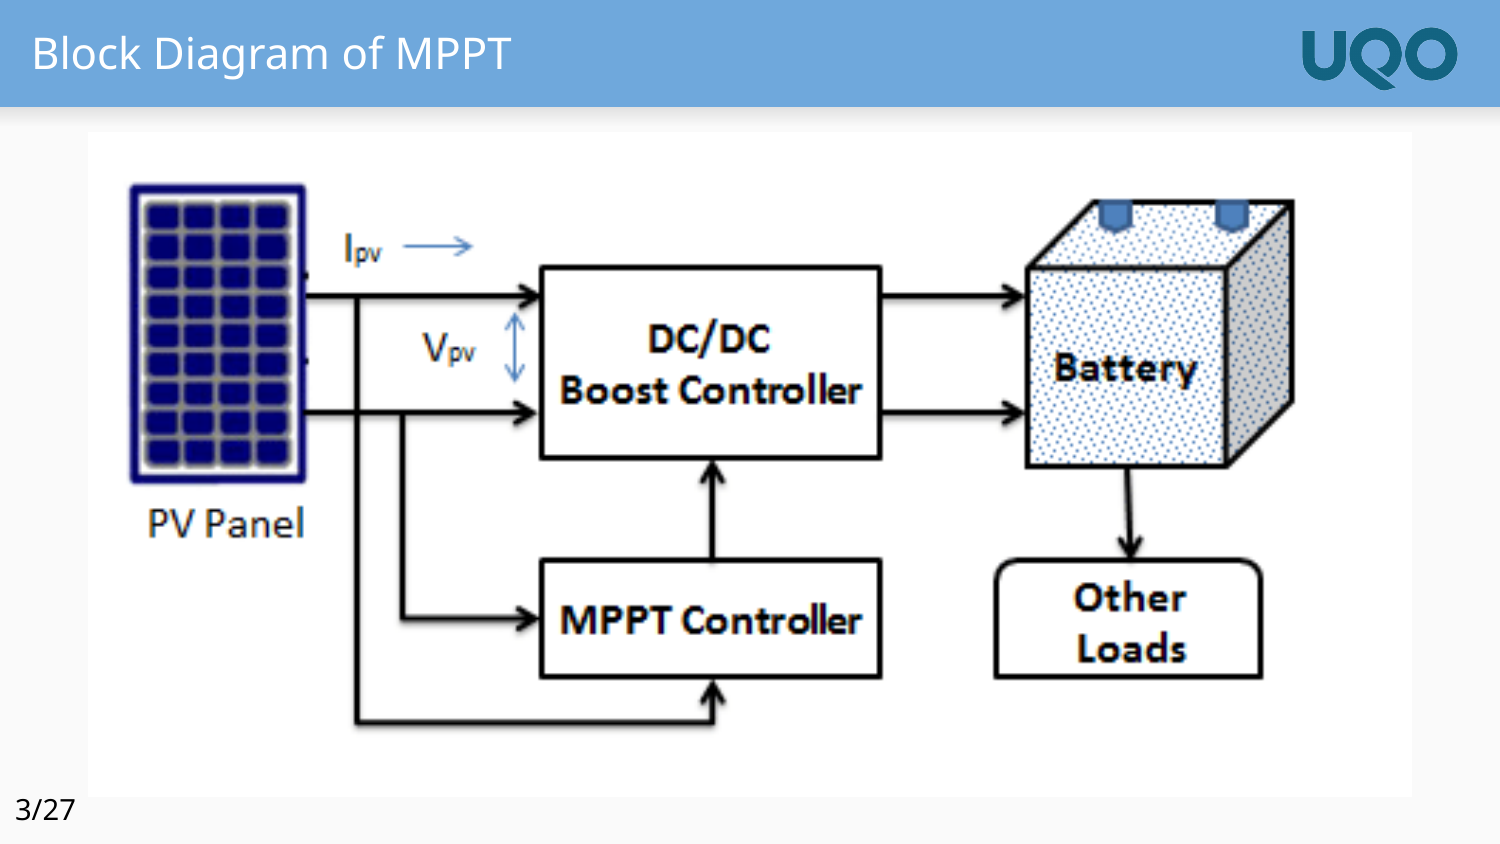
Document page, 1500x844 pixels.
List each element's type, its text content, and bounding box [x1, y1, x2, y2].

text_box 3/27 [0, 776, 132, 844]
picture [87, 132, 1412, 798]
title Block Diagram of MPPT [16, 2, 1464, 102]
picture [1298, 24, 1460, 93]
